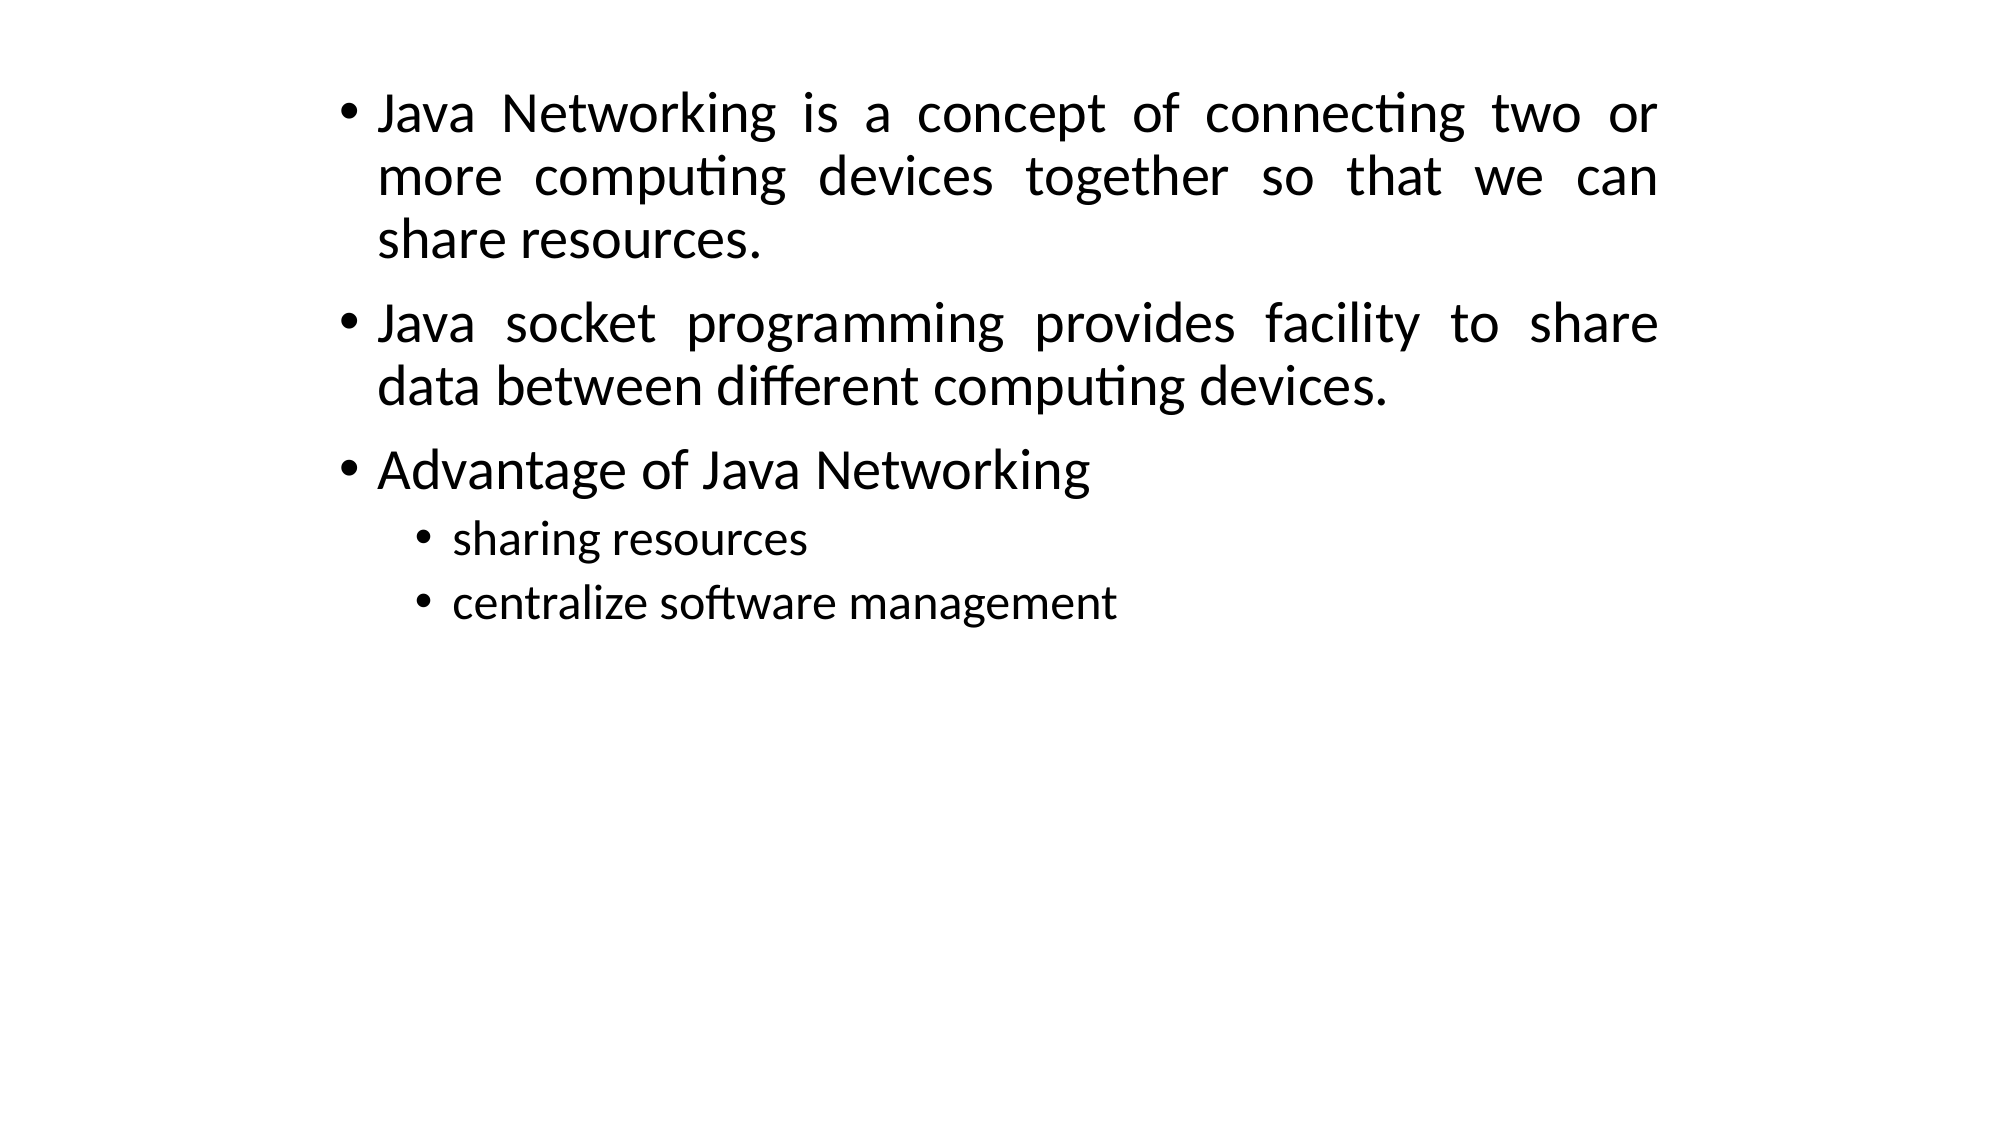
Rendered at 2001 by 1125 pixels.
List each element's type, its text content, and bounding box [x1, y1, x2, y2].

list Java Networking is a concept of connecting two or more computing devices together so that we can share resources. Java socket programming provides facility to share data between different computing devices. Advantage of Java Networking sharing resources centralize software management [324, 75, 1675, 1005]
